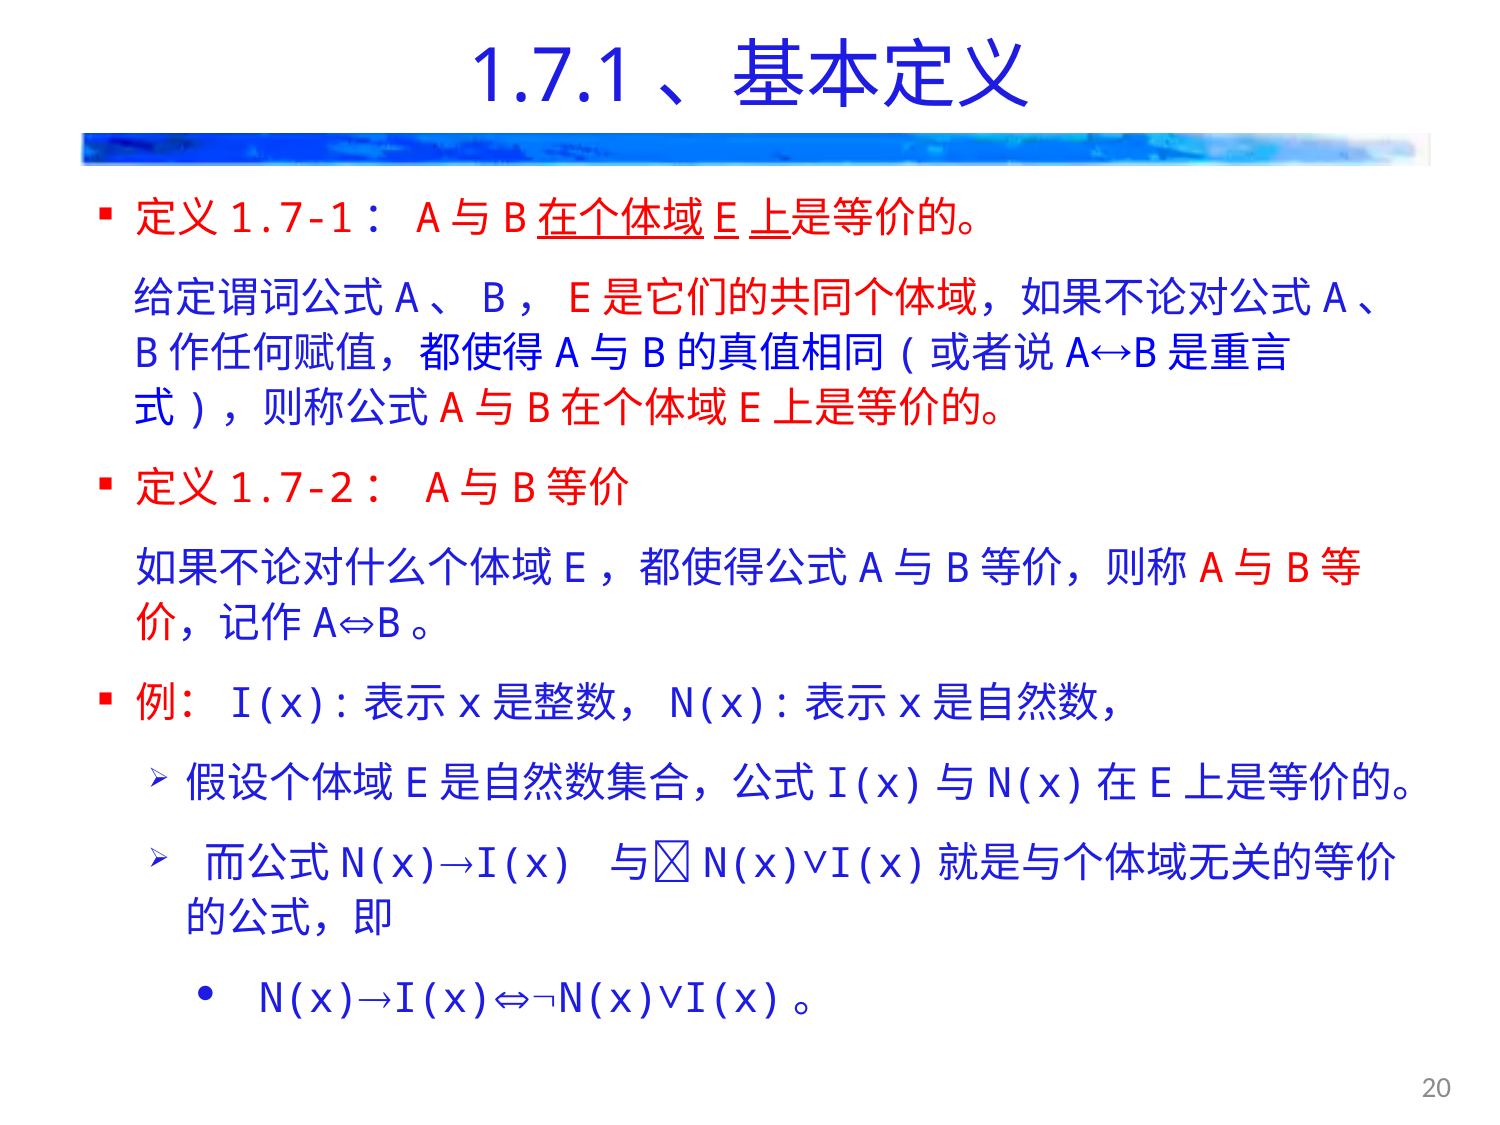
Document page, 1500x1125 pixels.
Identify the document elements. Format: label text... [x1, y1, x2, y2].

slide_number 20 [1341, 1056, 1467, 1116]
title 1.7.1、基本定义 [102, 17, 1398, 137]
list 定义1.7-1：A与B在个体域E上是等价的。 给定谓词公式A、B，E是它们的共同个体域，如果不论对公式A、B作任何赋值，都使得A与B的真值相同(或者说AB是重言式)，则称公式A与B在个体域E上是等价的。 定义1.7-2： A与B等价 如果不论对什么个体域E，都使得公式A与B等价，则称A与B等价，记作AB。 例：I(x):表示x是整数，N(x):表示x是自然数， 假设个体域E是自然数集合，公式I(x)与N(x)在E上是等价的。 而公式N(x)I(x) 与N(x)∨I(x)就是与个体域无关的等价的公式，即 N(x)I(x)N(x)∨I(x)。 [82, 178, 1420, 1051]
picture [80, 133, 1431, 166]
